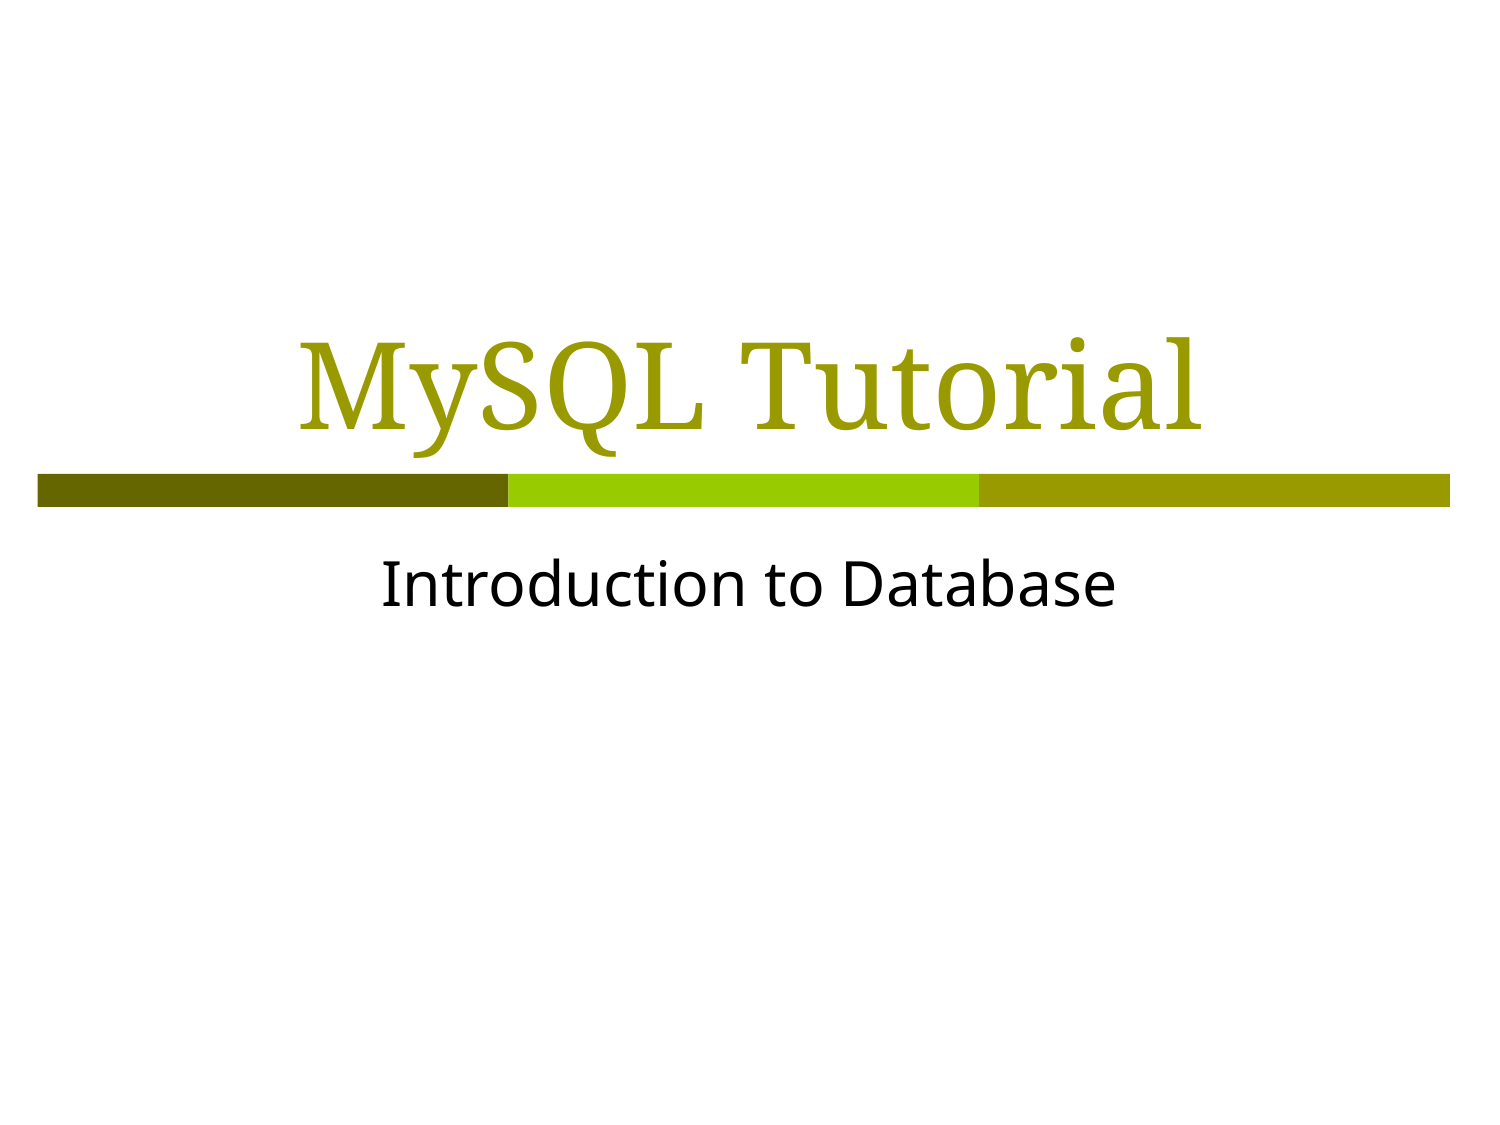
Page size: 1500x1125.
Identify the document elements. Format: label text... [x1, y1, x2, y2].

title MySQL Tutorial [112, 112, 1388, 462]
subtitle Introduction to Database [225, 536, 1275, 899]
